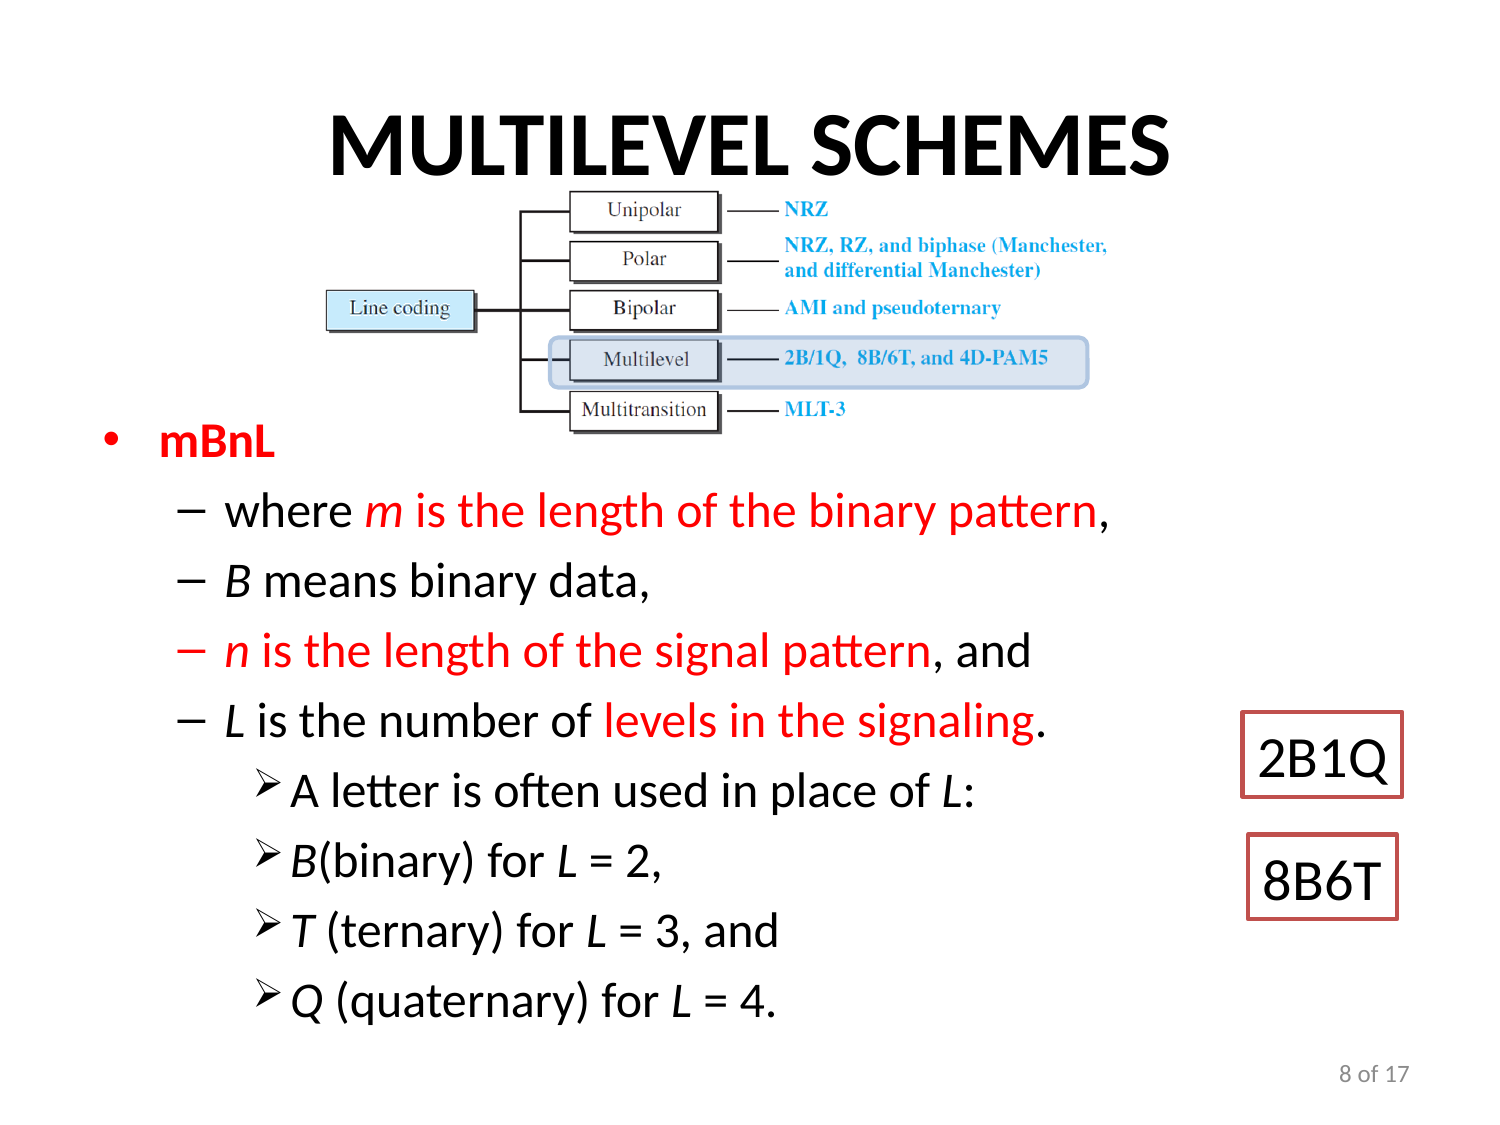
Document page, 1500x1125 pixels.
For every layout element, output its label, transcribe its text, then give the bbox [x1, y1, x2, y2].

title Multilevel Schemes [75, 45, 1425, 233]
picture [287, 174, 1175, 451]
list mBnL where m is the length of the binary pattern, B means binary data, n is the length of the signal pattern, and L is the number of levels in the signaling. A letter is often used in place of L: B(binary) for L = 2, T (ternary) for L = 3, and Q (quaternary) for L = 4. [87, 400, 1438, 990]
text_box 2B1Q [1240, 710, 1404, 799]
slide_number 8 of 17 [1074, 1042, 1425, 1103]
text_box 8B6T [1246, 832, 1399, 921]
